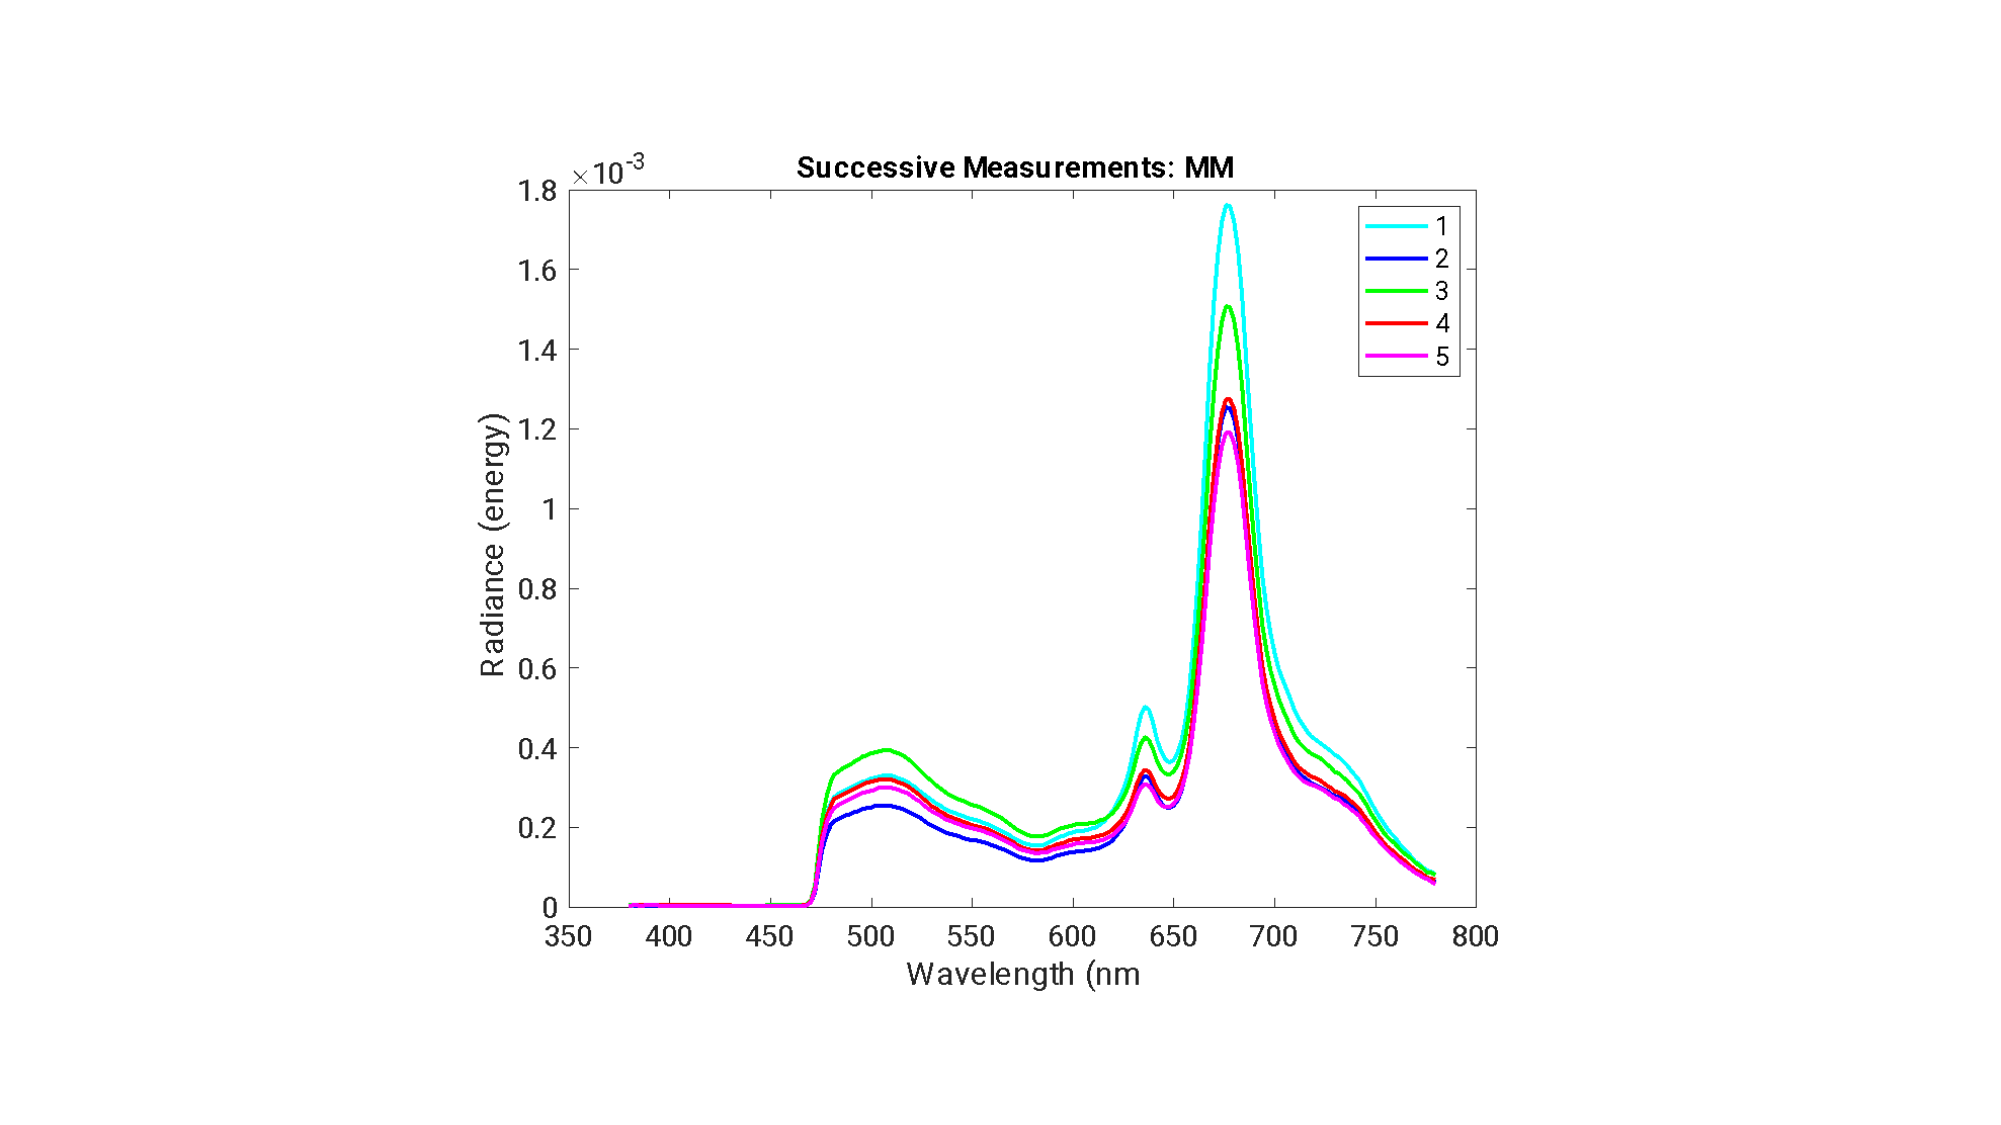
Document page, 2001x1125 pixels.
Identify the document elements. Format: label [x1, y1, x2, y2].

picture [416, 124, 1584, 1001]
